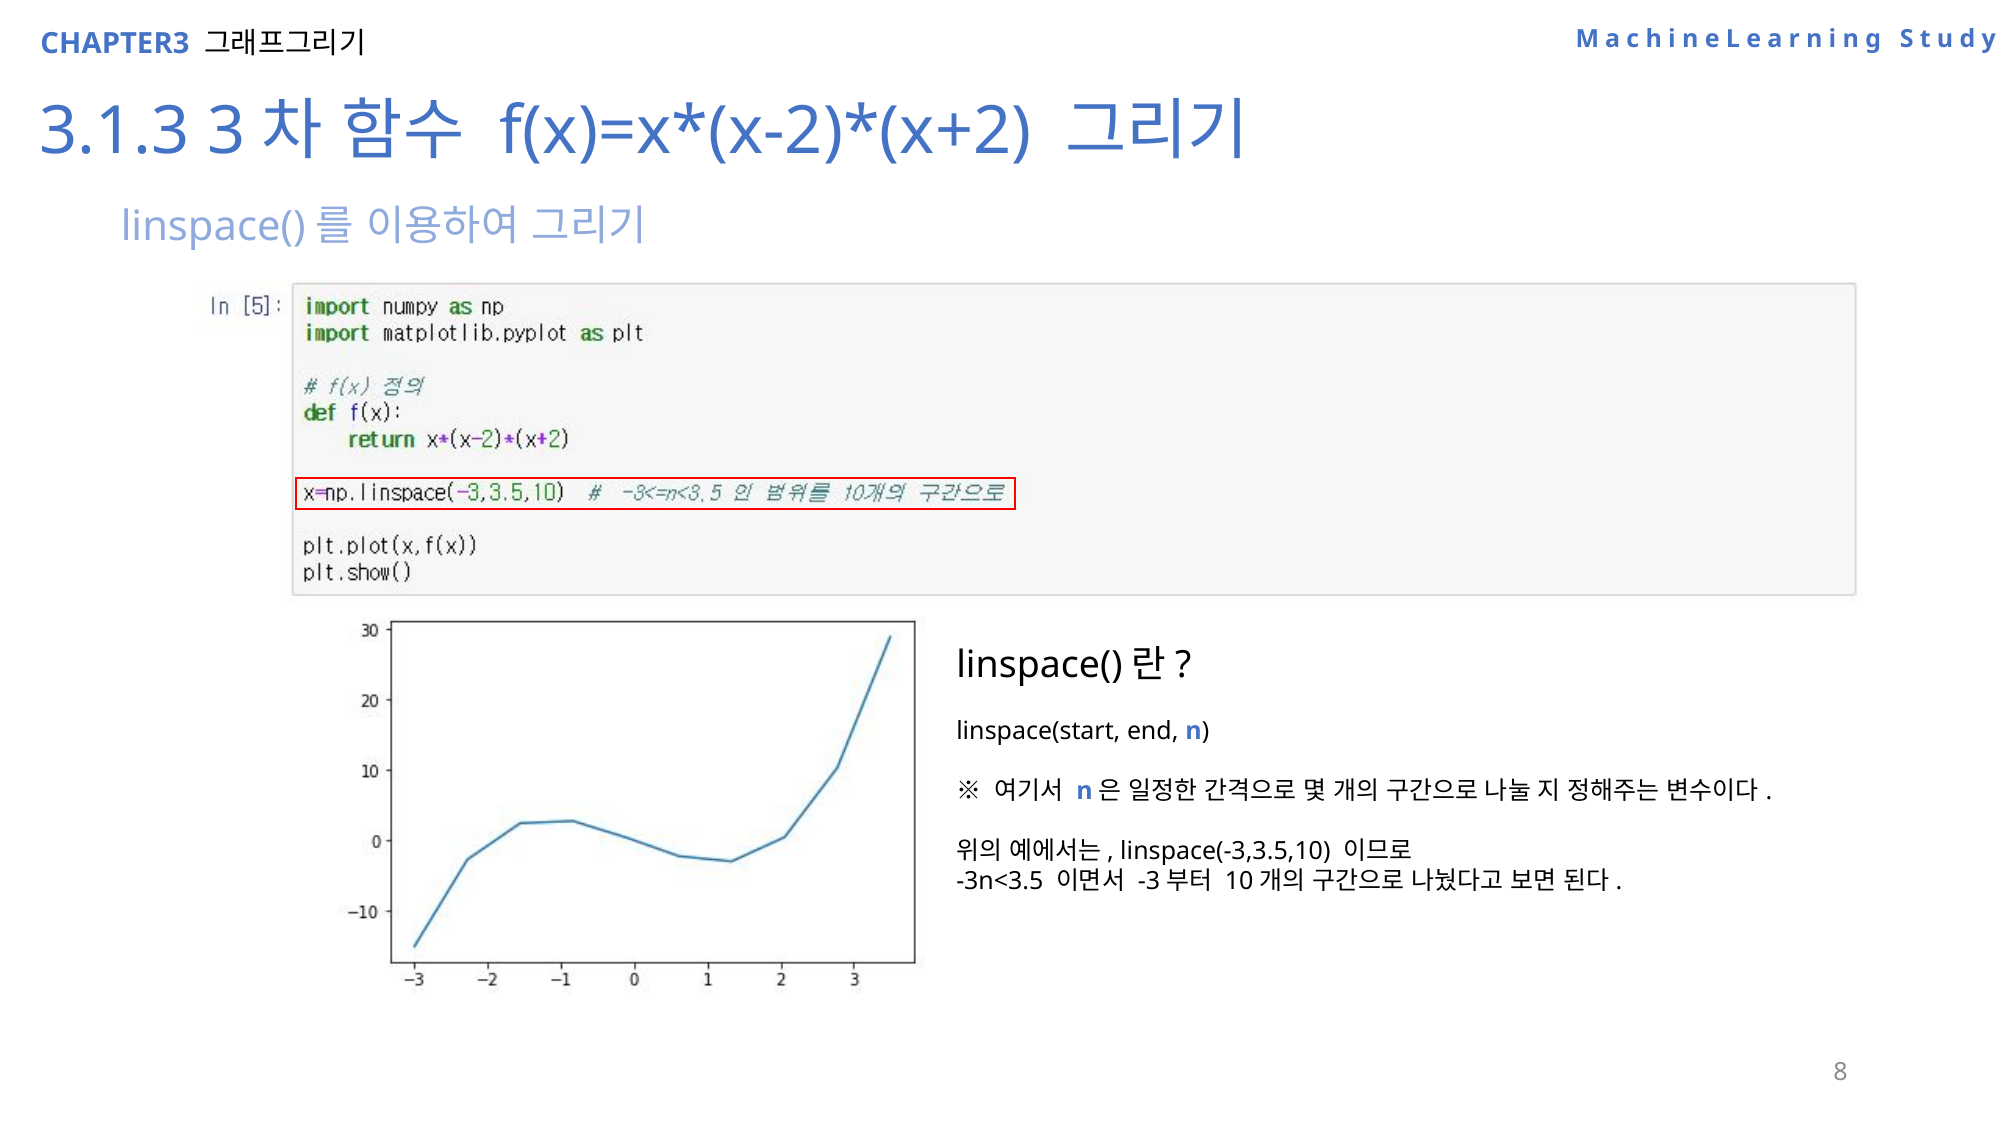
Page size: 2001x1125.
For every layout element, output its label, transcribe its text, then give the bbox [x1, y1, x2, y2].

text_box linspace()를 이용하여 그리기 [106, 191, 1000, 256]
text_box MachineLearning Study [1560, 0, 2000, 60]
text_box CHAPTER3 그래프그리기 [25, 17, 1865, 68]
title 3.1.3 3차 함수 f(x)=x*(x-2)*(x+2) 그리기 [24, 23, 1750, 241]
slide_number 8 [1412, 1042, 1863, 1103]
picture [149, 280, 1863, 1003]
